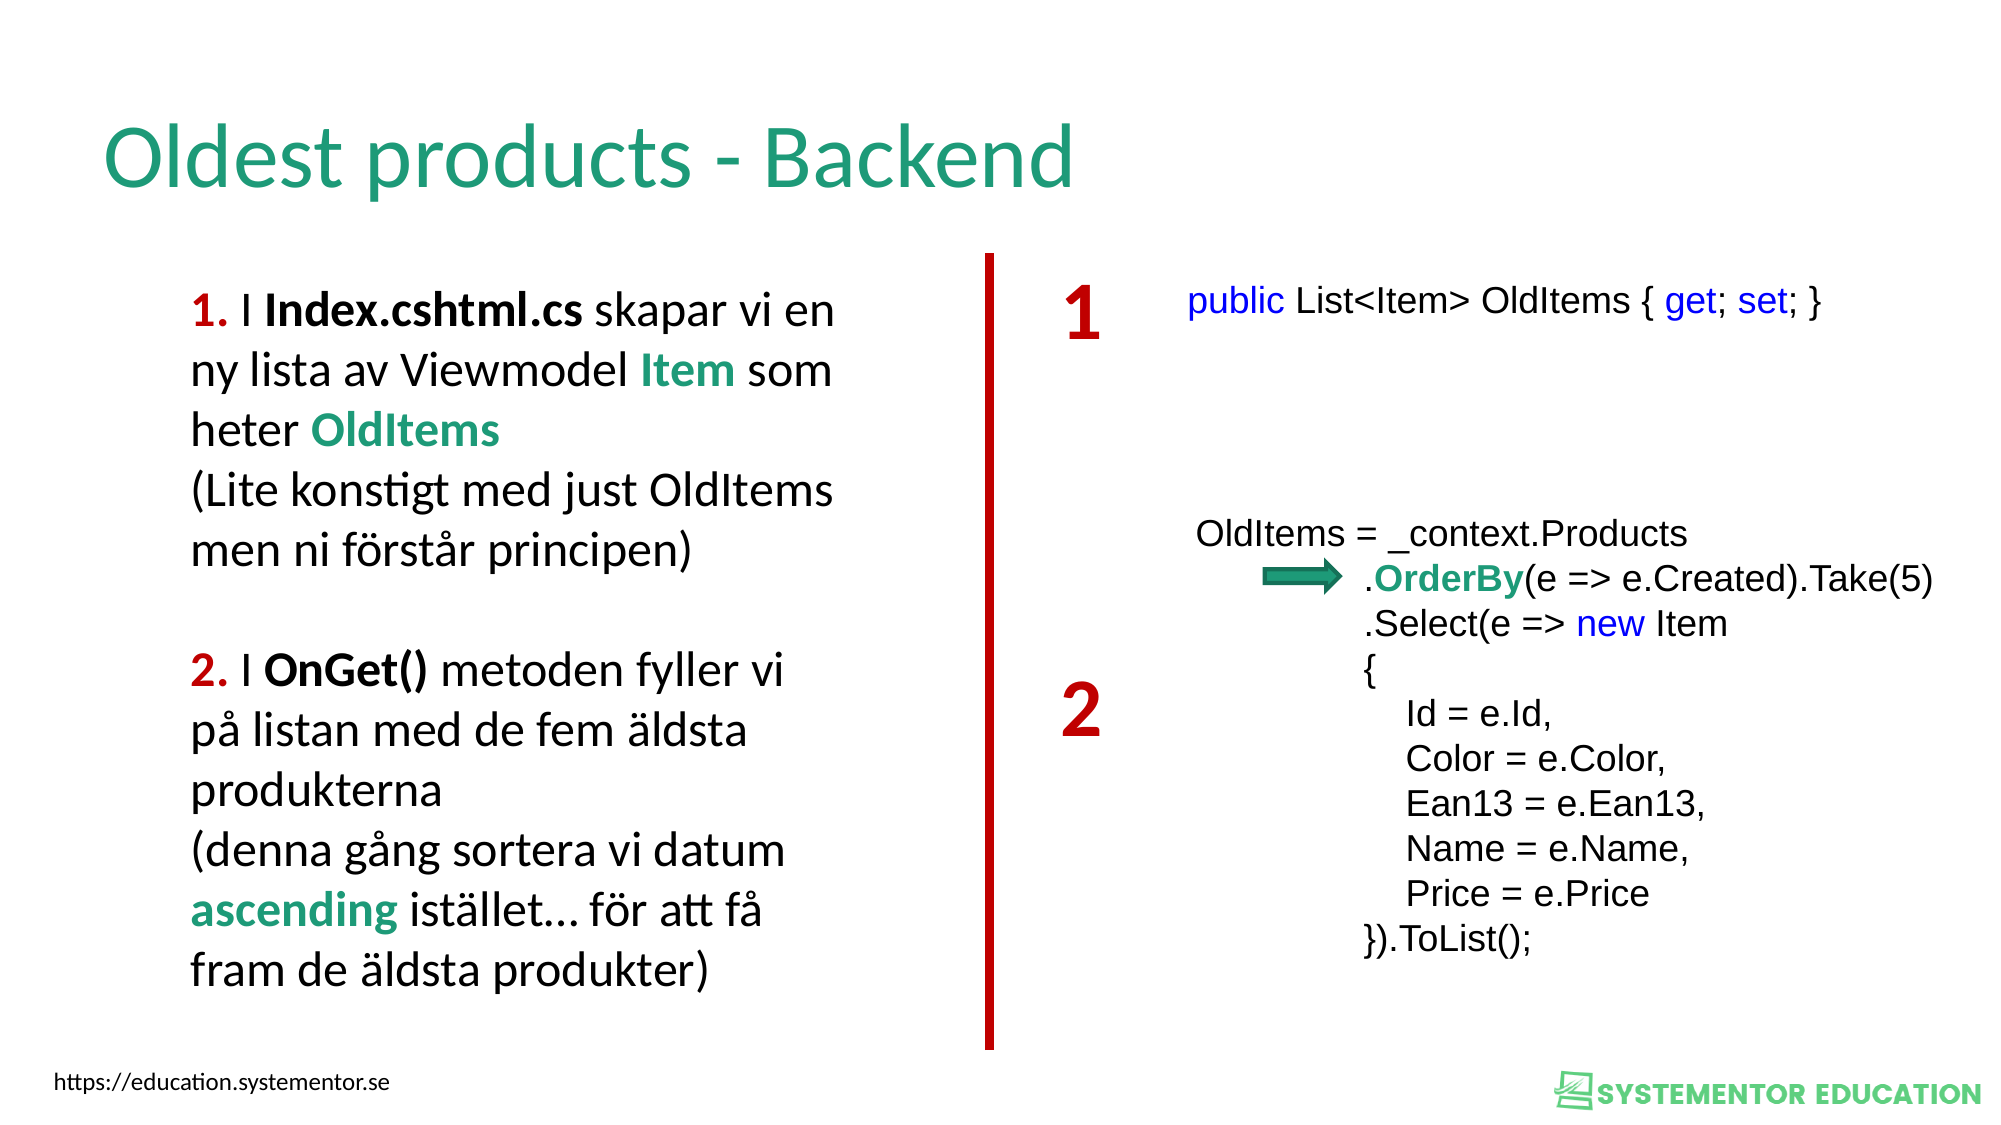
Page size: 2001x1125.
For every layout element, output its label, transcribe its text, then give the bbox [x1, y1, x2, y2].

picture [1545, 1058, 1995, 1125]
text_box [1262, 557, 1343, 595]
text_box 1. I Index.cshtml.cs skapar vi en ny lista av Viewmodel Item som heter OldItems (Lite konstigt med just OldItems men ni förstår principen) 2. I OnGet() metoden fyller vi på listan med de fem äldsta produkterna (denna gång sortera vi datum ascending istället… för att få fram de äldsta produkter) [175, 268, 860, 1004]
text_box public List<Item> OldItems { get; set; } [1172, 268, 1852, 329]
text_box 2 [1045, 645, 1114, 761]
text_box OldItems = _context.Products .OrderBy(e => e.Created).Take(5) .Select(e => new Item { Id = e.Id, Color = e.Color, Ean13 = e.Ean13, Name = e.Name, Price = e.Price }).ToList(); [1180, 501, 1956, 967]
text_box Oldest products - Backend [88, 88, 1624, 253]
text_box 1 [1045, 249, 1114, 365]
